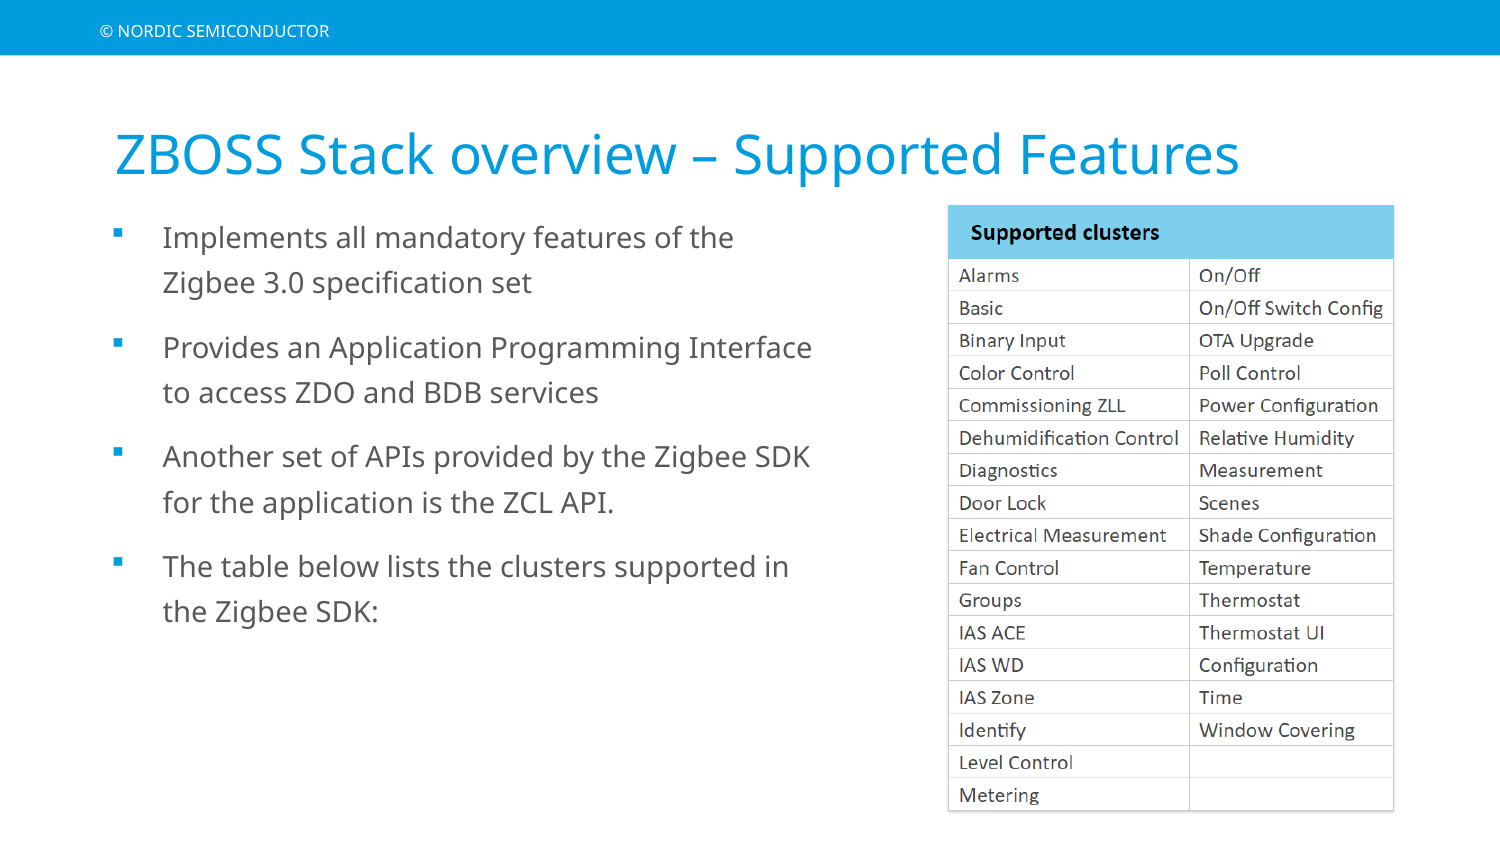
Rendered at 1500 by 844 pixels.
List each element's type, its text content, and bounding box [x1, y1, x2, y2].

text_box Implements all mandatory features of the Zigbee 3.0 specification set Provides an Application Programming Interface to access ZDO and BDB services Another set of APIs provided by the Zigbee SDK for the application is the ZCL API. The table below lists the clusters supported in the Zigbee SDK: [100, 203, 832, 778]
picture [943, 198, 1401, 814]
title ZBOSS Stack overview – Supported Features [100, 109, 1400, 194]
